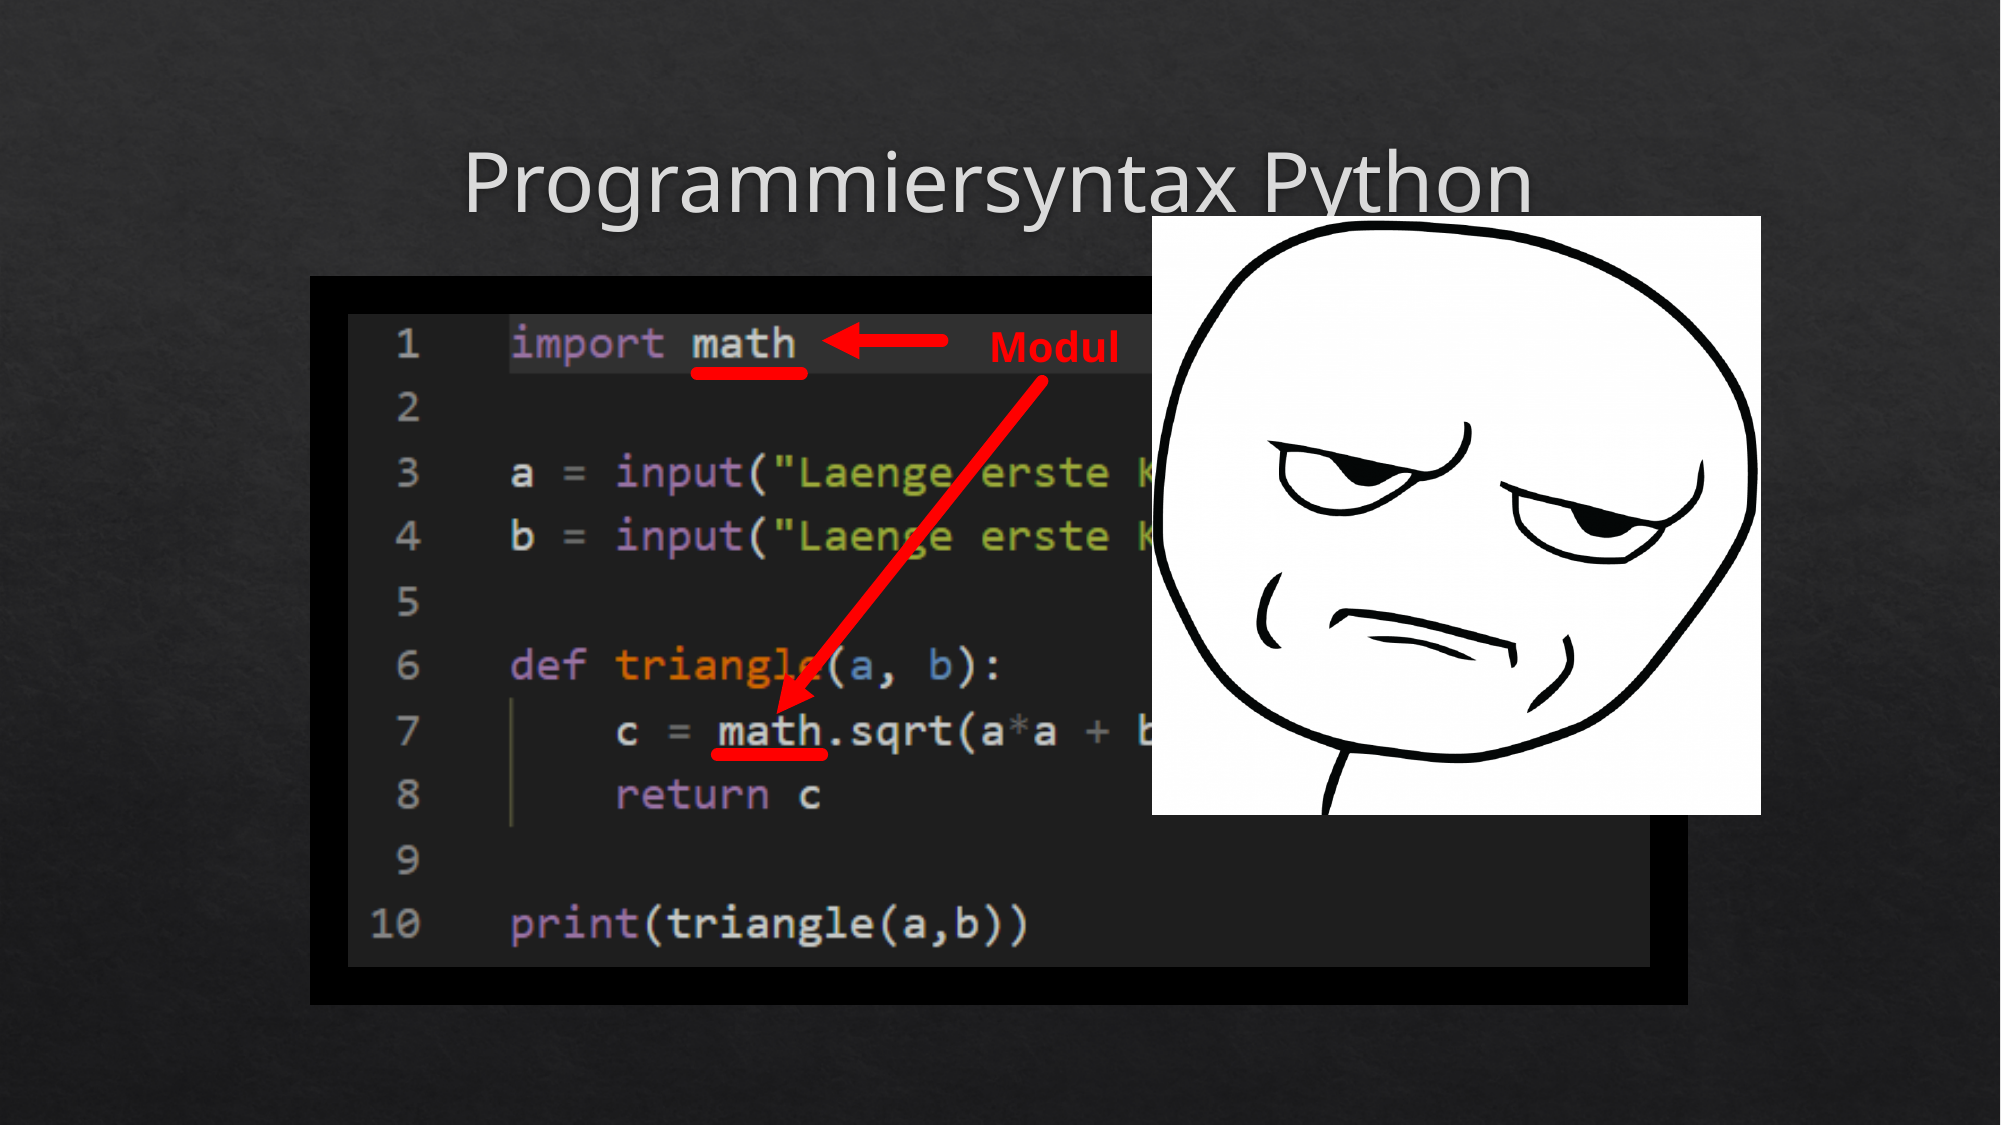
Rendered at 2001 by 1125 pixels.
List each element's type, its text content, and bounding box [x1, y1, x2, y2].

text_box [776, 380, 1043, 715]
title Programmiersyntax Python [149, 99, 1849, 260]
picture [1152, 216, 1761, 816]
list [347, 313, 1651, 968]
